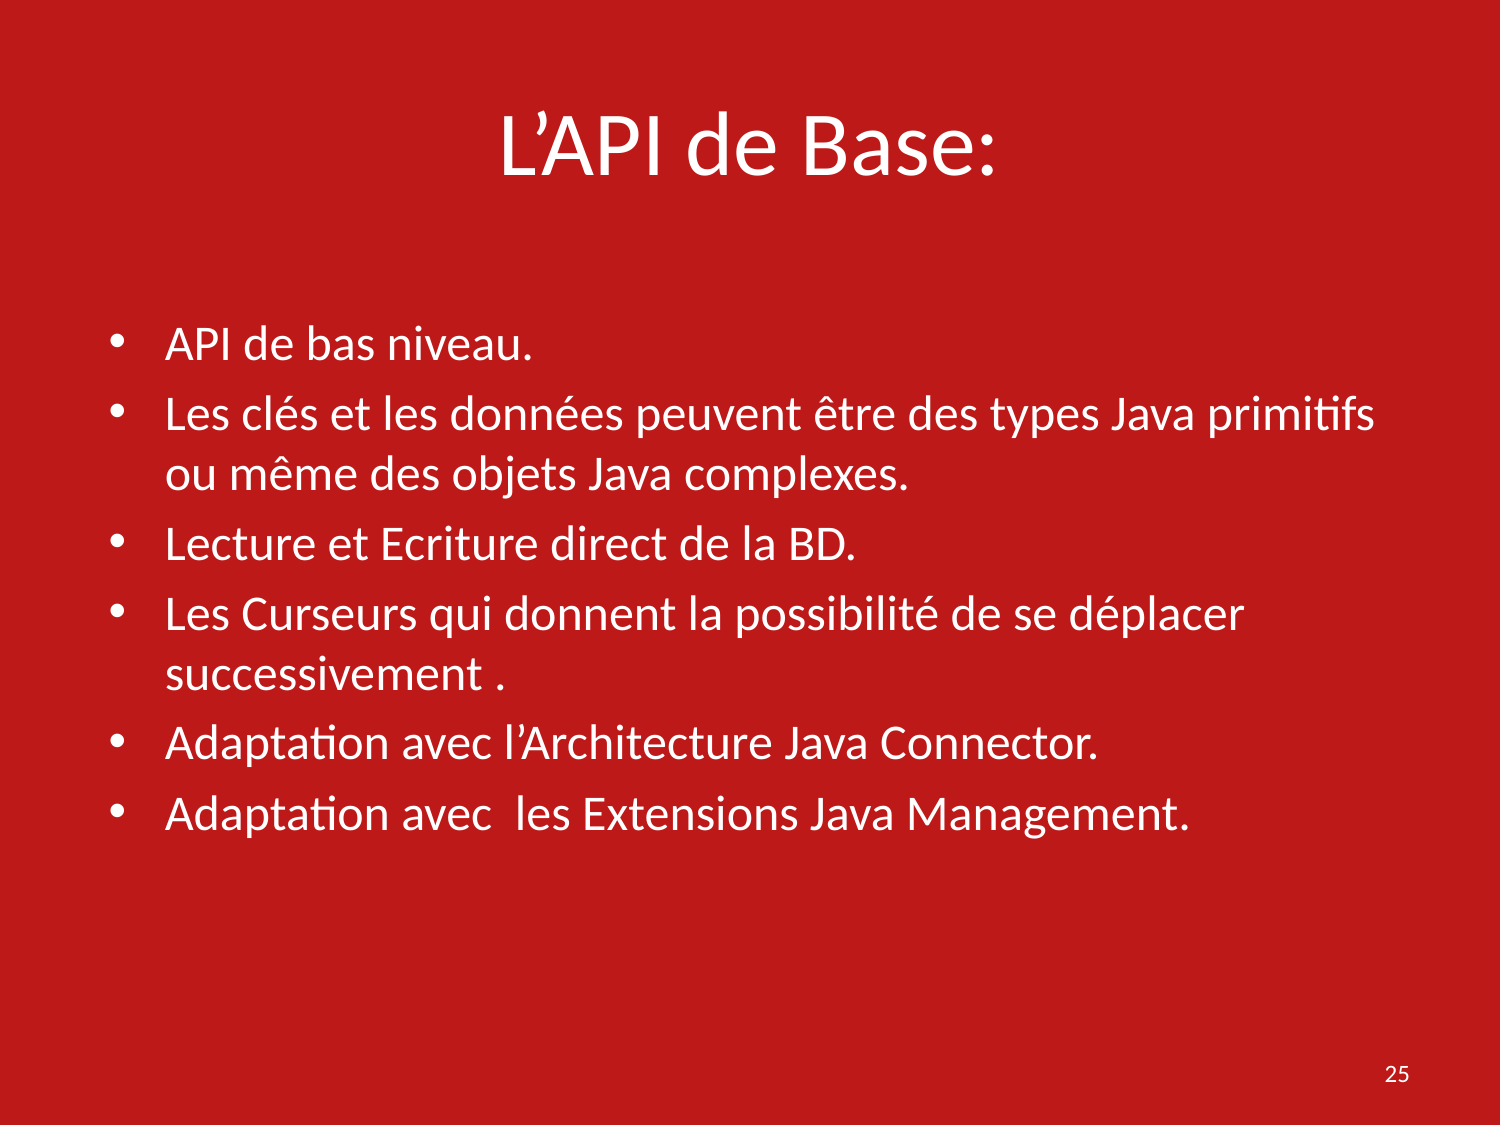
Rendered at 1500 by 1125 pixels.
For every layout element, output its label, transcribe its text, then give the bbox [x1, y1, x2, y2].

list API de bas niveau. Les clés et les données peuvent être des types Java primitifs ou même des objets Java complexes. Lecture et Ecriture direct de la BD. Les Curseurs qui donnent la possibilité de se déplacer successivement . Adaptation avec l’Architecture Java Connector. Adaptation avec les Extensions Java Management. [93, 302, 1407, 929]
slide_number 25 [1074, 1042, 1425, 1103]
title L’API de Base: [75, 45, 1425, 233]
